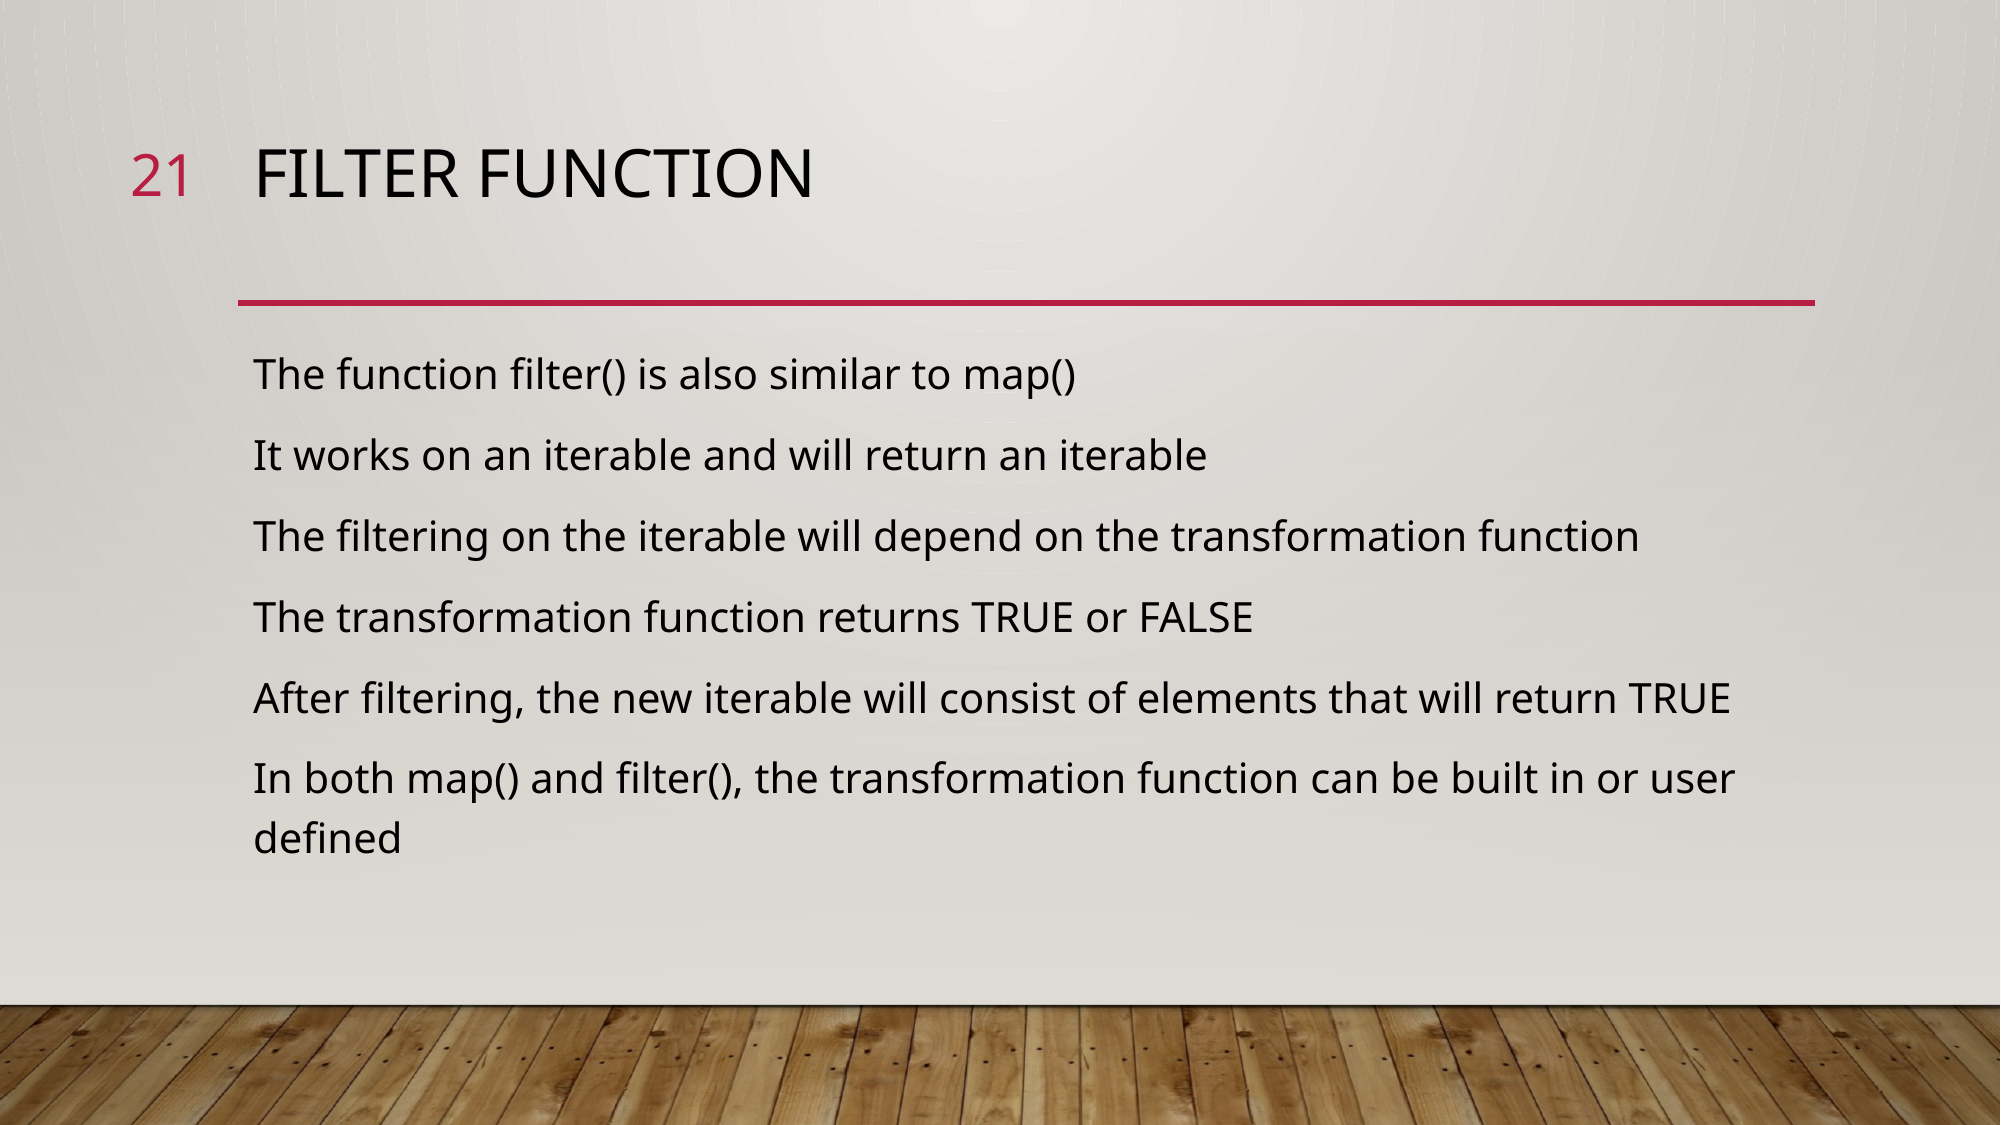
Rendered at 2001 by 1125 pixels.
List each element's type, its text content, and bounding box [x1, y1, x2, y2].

list The function filter() is also similar to map() It works on an iterable and will return an iterable The filtering on the iterable will depend on the transformation function The transformation function returns TRUE or FALSE After filtering, the new iterable will consist of elements that will return TRUE In both map() and filter(), the transformation function can be built in or user defined [238, 330, 1814, 897]
slide_number 21 [78, 131, 212, 214]
picture [0, 1005, 2000, 1125]
title Filter function [238, 131, 1814, 305]
